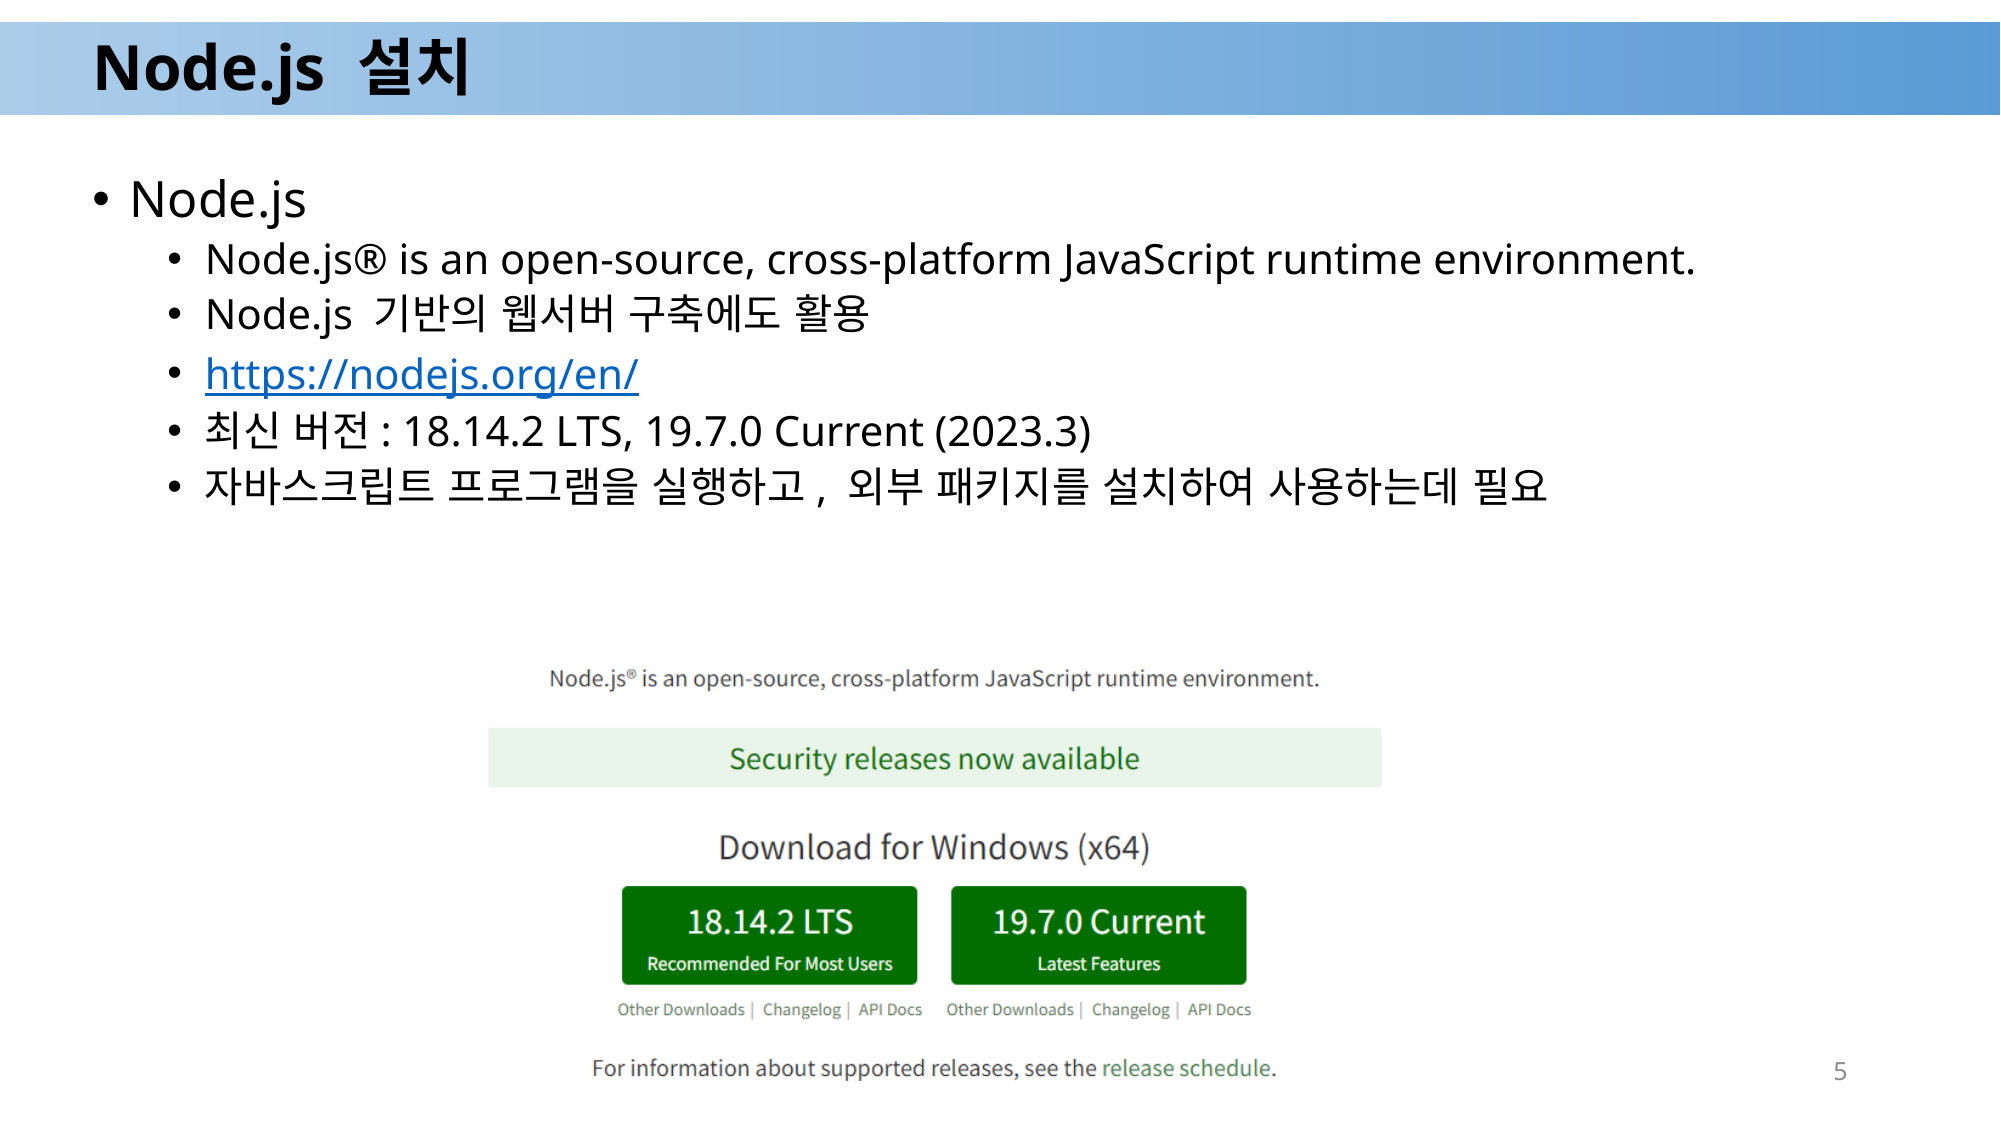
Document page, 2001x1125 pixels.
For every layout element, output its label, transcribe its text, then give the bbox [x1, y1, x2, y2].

picture [480, 656, 1390, 1092]
title Node.js 설치 [77, 22, 1569, 118]
slide_number 5 [1412, 1042, 1863, 1103]
list Node.js Node.js® is an open-source, cross-platform JavaScript runtime environment. Node.js 기반의 웹서버 구축에도 활용 https://nodejs.org/en/ 최신 버전: 18.14.2 LTS, 19.7.0 Current (2023.3) 자바스크립트 프로그램을 실행하고, 외부 패키지를 설치하여 사용하는데 필요 [77, 166, 1922, 881]
